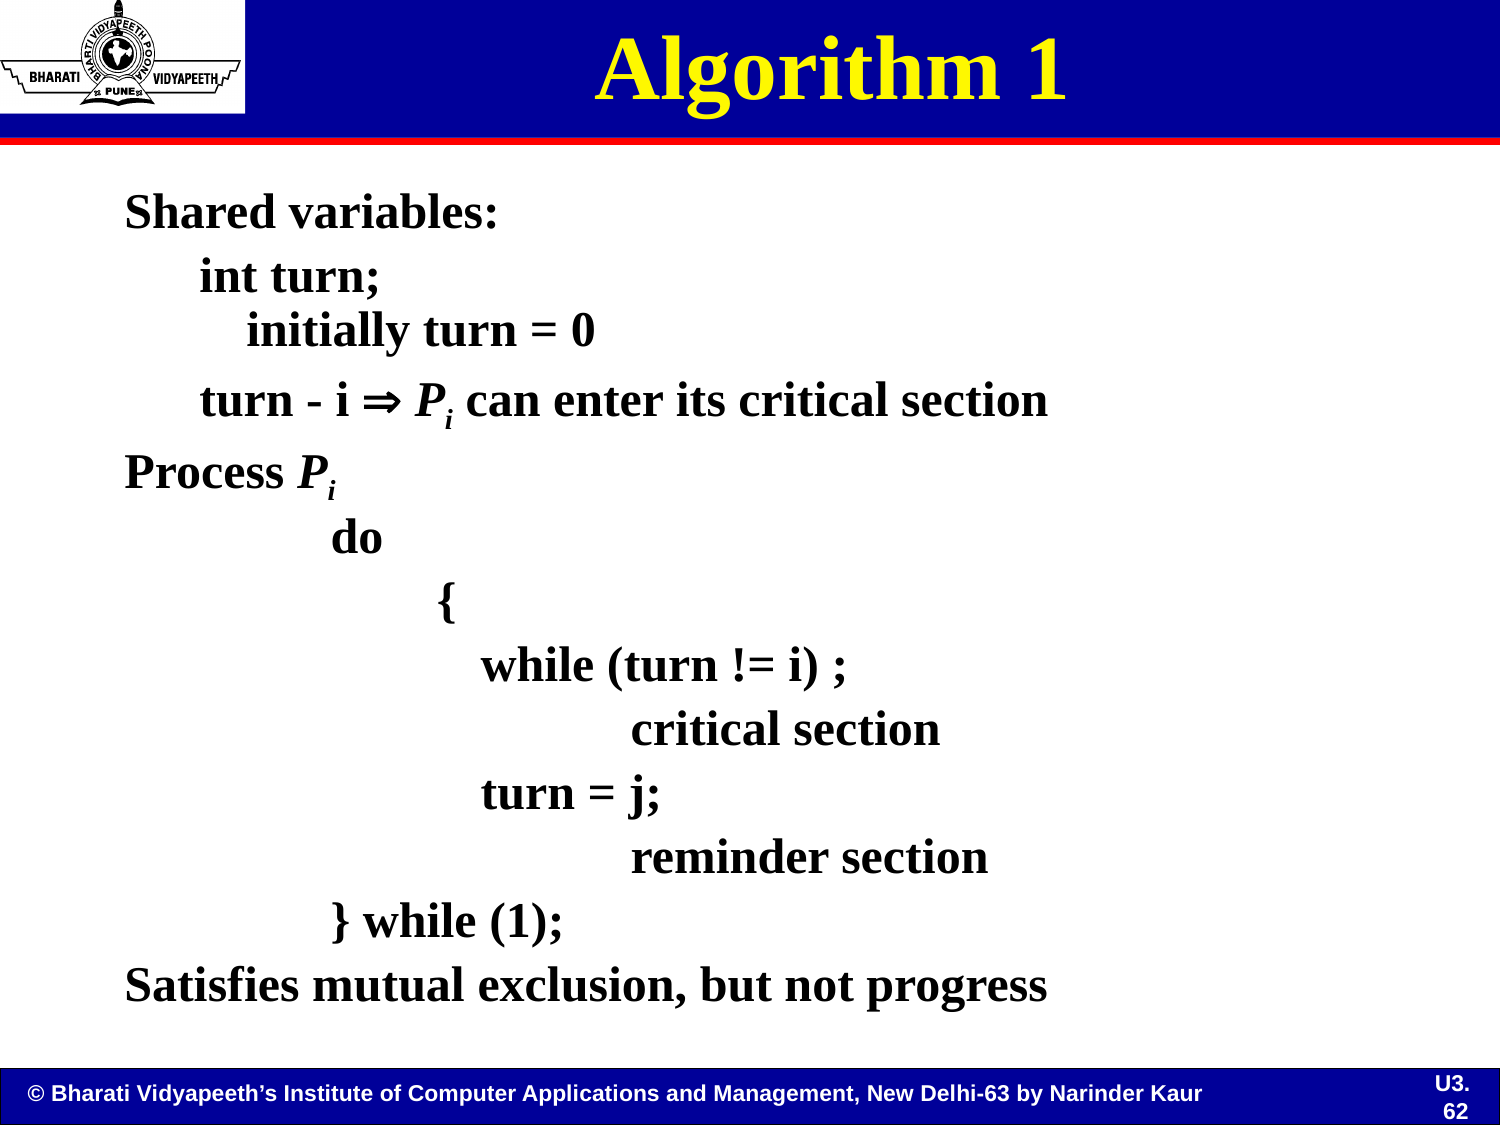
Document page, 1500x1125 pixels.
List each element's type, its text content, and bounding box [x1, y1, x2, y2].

picture [0, 0, 241, 106]
title Algorithm 1 [243, 0, 1422, 188]
list Shared variables: int turn; initially turn = 0 turn - i  Pi can enter its critical section Process Pi do { while (turn != i) ; critical section turn = j; reminder section } while (1); Satisfies mutual exclusion, but not progress [109, 177, 1419, 854]
